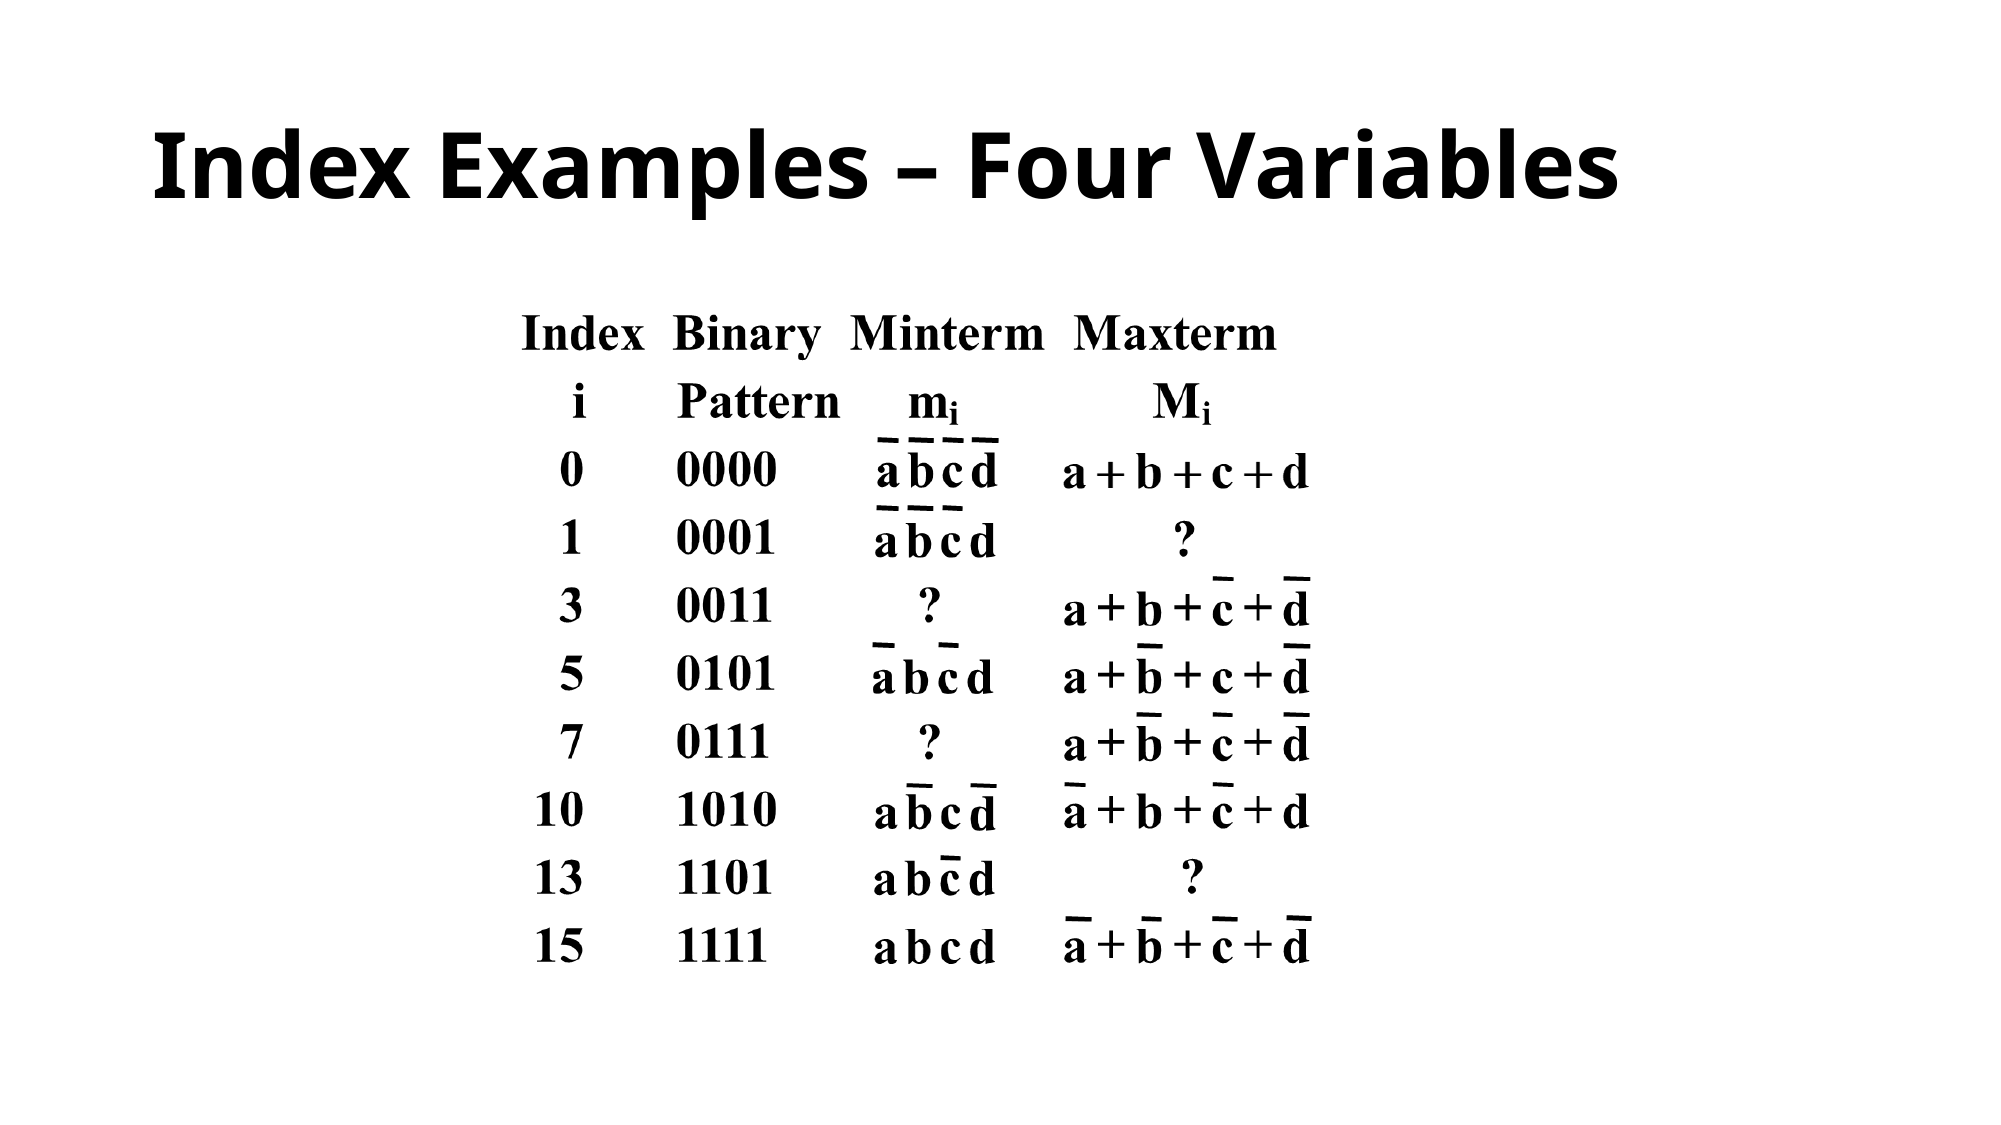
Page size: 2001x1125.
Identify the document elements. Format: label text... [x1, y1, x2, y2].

title Index Examples – Four Variables [137, 59, 1863, 278]
picture [489, 284, 1620, 1028]
